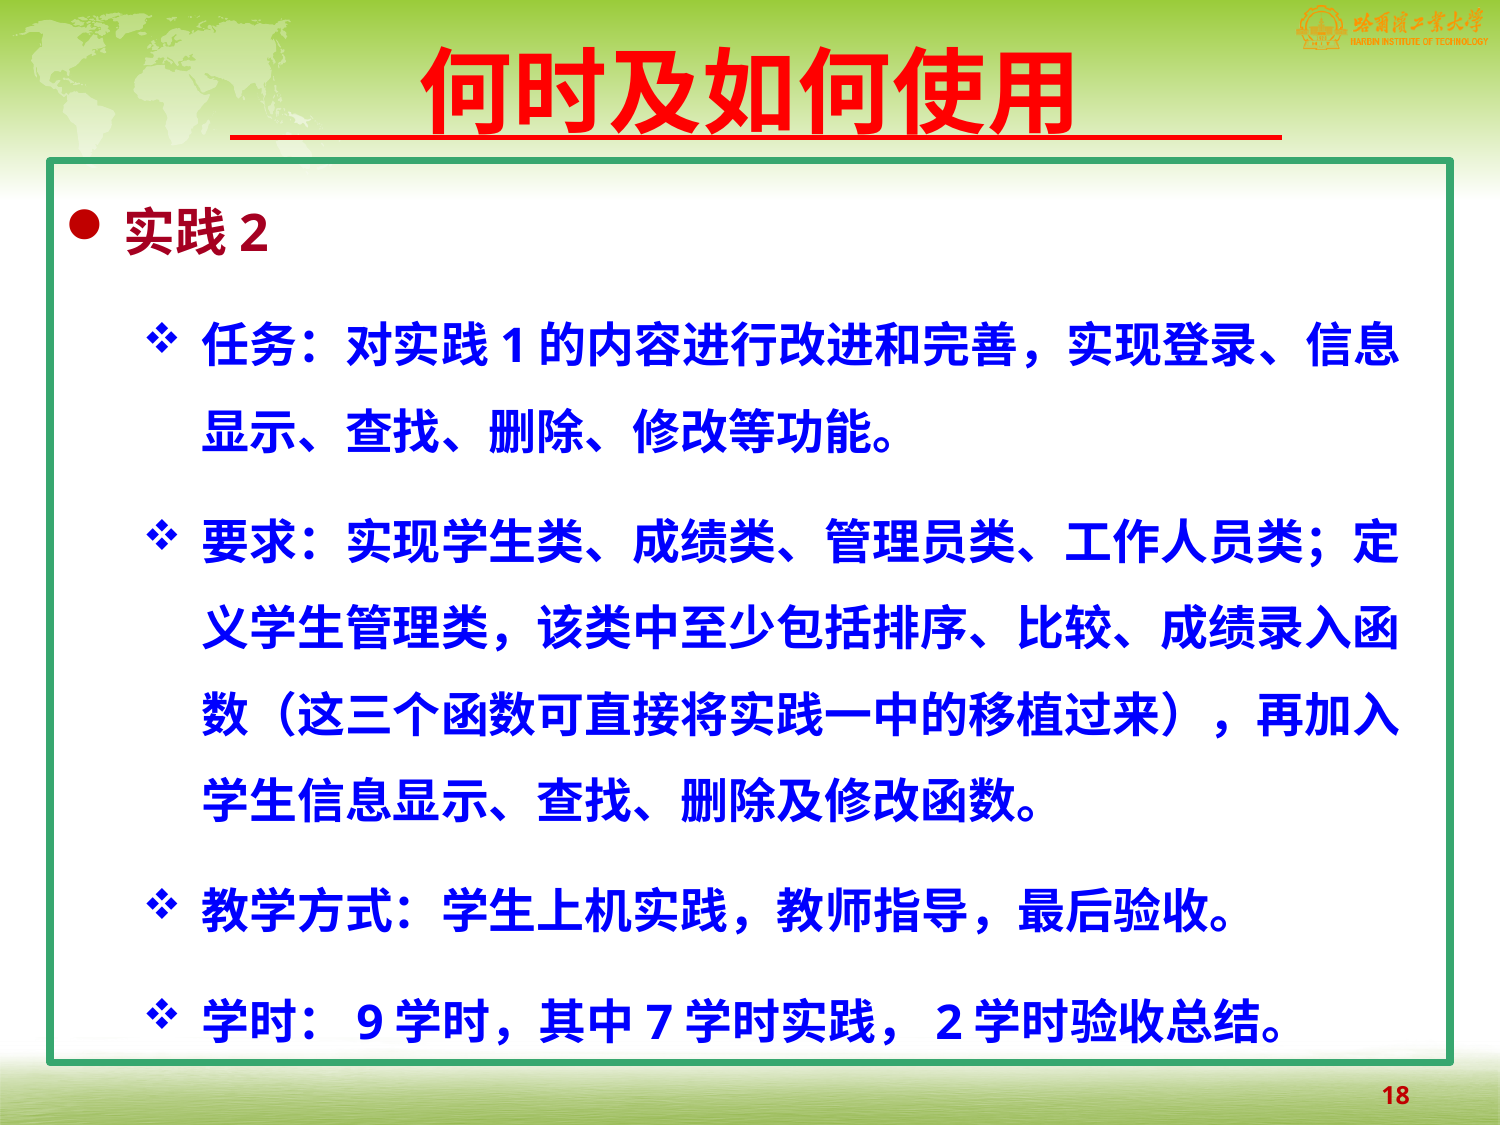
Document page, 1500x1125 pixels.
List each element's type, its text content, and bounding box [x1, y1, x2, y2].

slide_number 18 [1074, 1072, 1425, 1113]
picture [1273, 3, 1500, 50]
list 实践2 任务：对实践1的内容进行改进和完善，实现登录、信息显示、查找、删除、修改等功能。 要求：实现学生类、成绩类、管理员类、工作人员类；定义学生管理类，该类中至少包括排序、比较、成绩录入函数（这三个函数可直接将实践一中的移植过来），再加入学生信息显示、查找、删除及修改函数。 教学方式：学生上机实践，教师指导，最后验收。 学时：9学时，其中7学时实践，2学时验收总结。 [46, 157, 1454, 1066]
title 何时及如何使用 [399, 24, 1101, 154]
